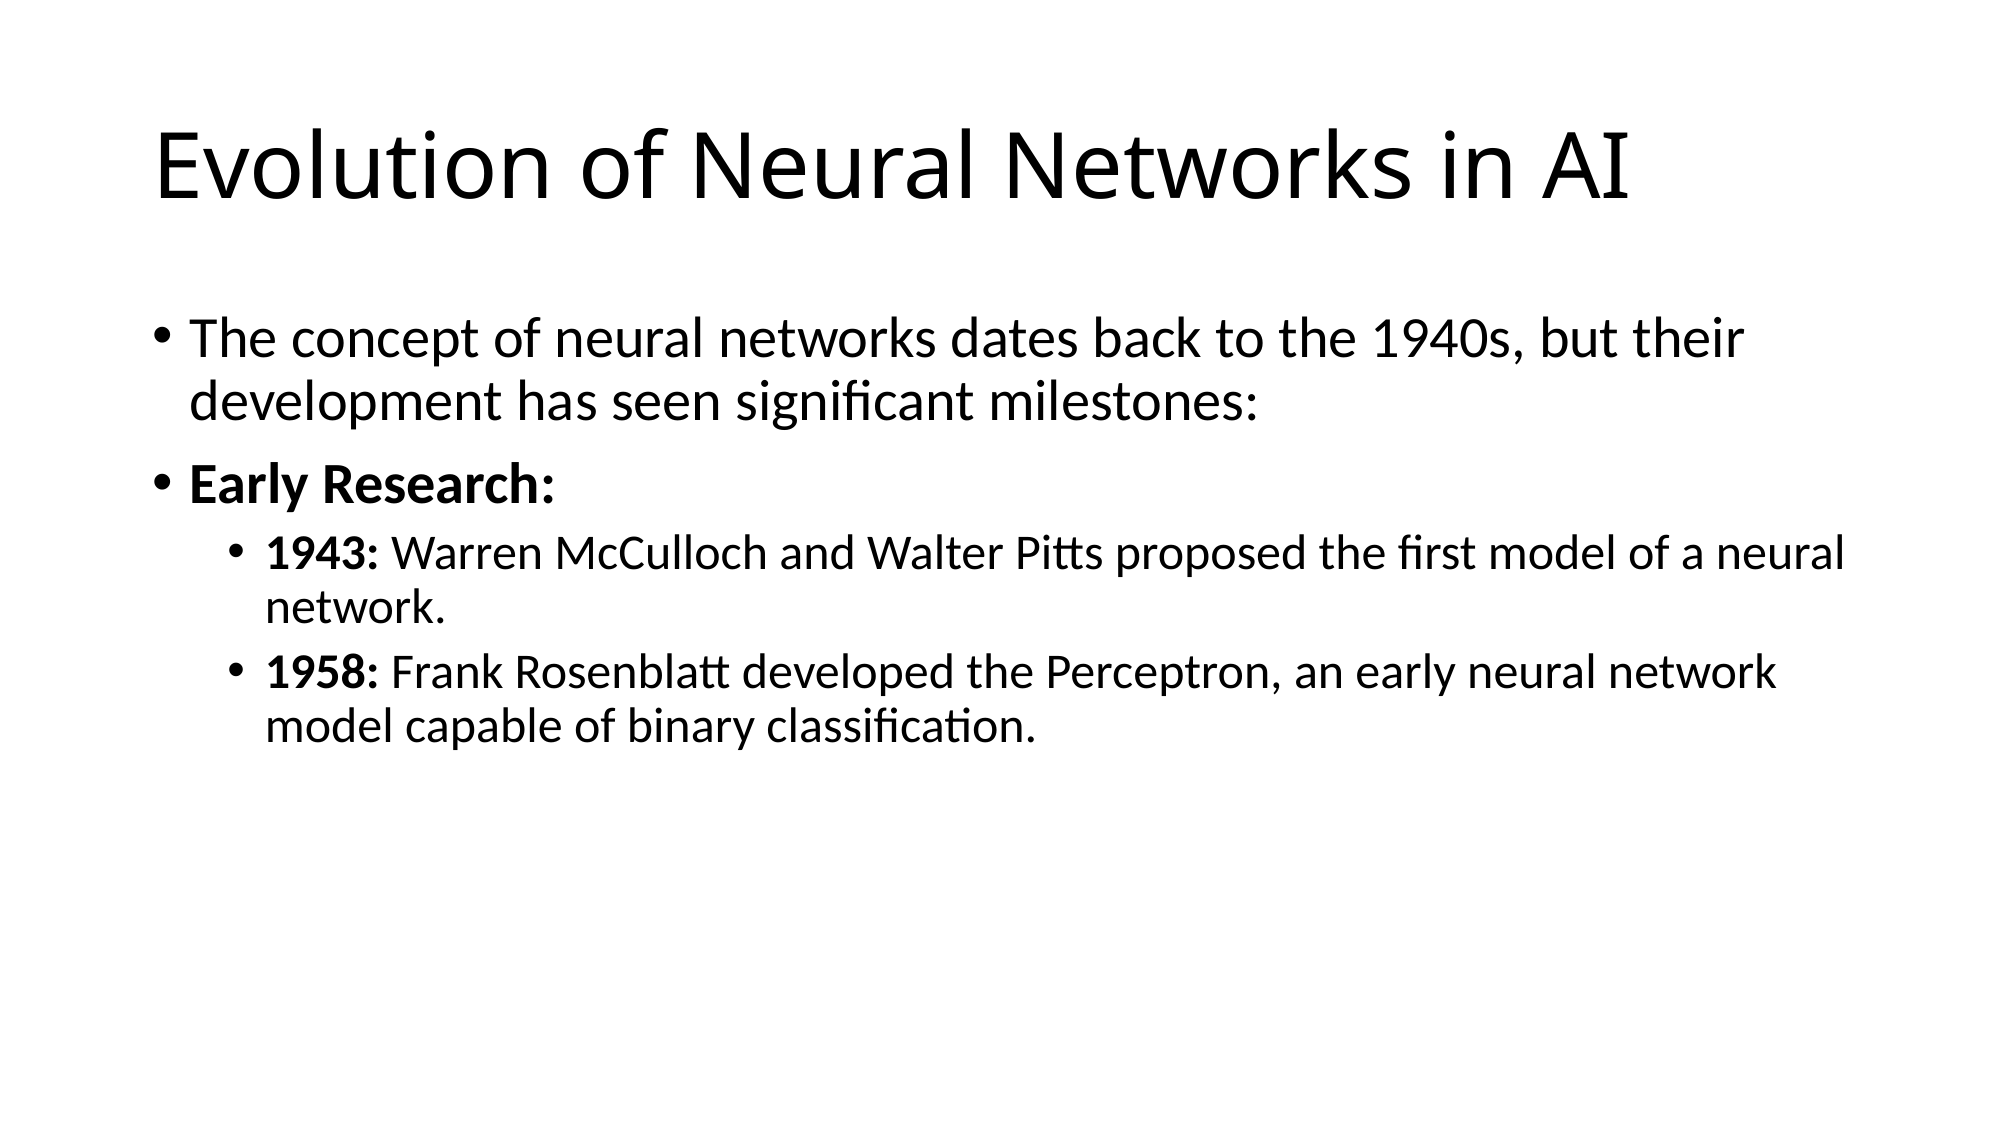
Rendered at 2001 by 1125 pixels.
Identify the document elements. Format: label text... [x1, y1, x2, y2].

title Evolution of Neural Networks in AI [137, 59, 1863, 278]
list The concept of neural networks dates back to the 1940s, but their development has seen significant milestones: Early Research: 1943: Warren McCulloch and Walter Pitts proposed the first model of a neural network. 1958: Frank Rosenblatt developed the Perceptron, an early neural network model capable of binary classification. [137, 299, 1863, 1014]
